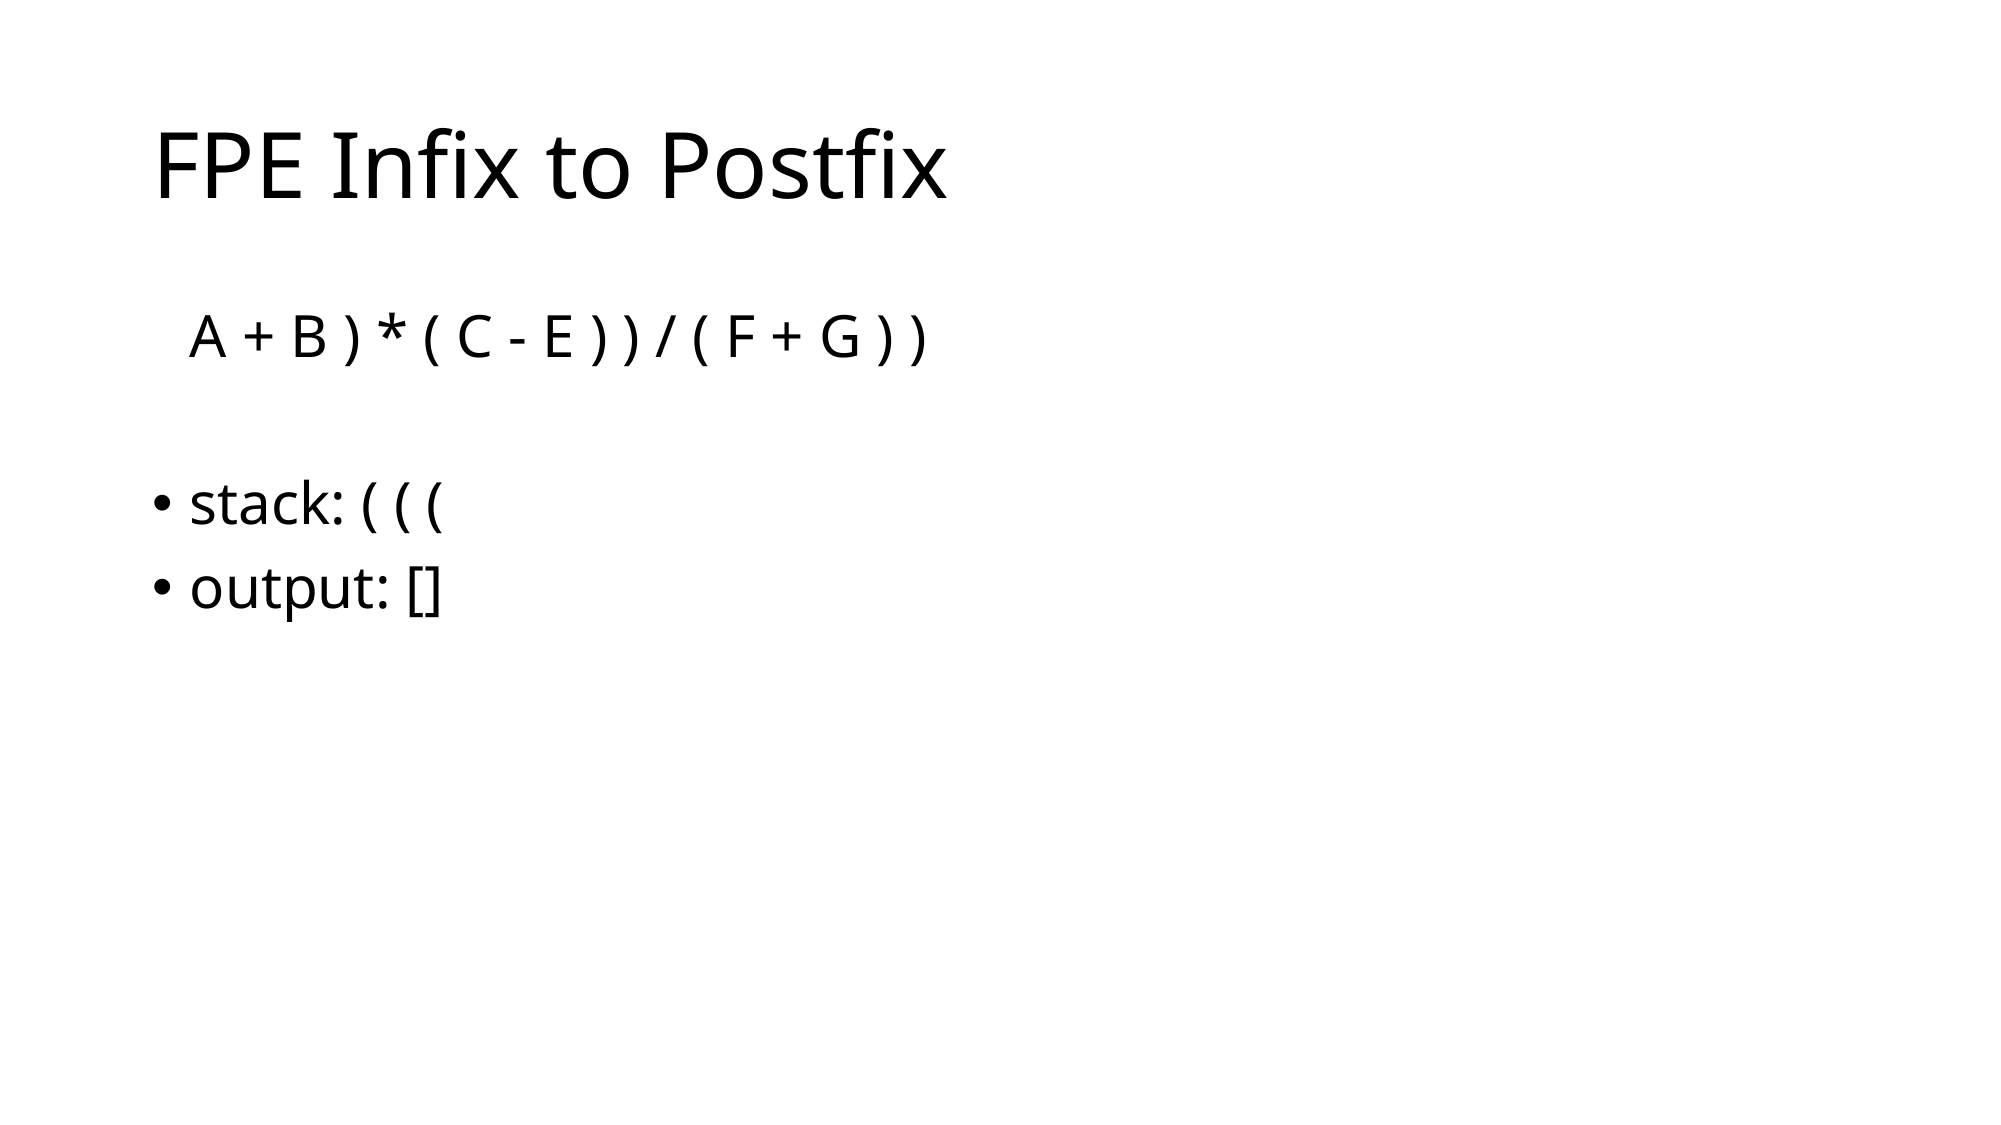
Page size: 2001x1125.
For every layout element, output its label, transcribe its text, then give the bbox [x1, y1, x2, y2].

list A + B ) * ( C - E ) ) / ( F + G ) ) stack: ( ( ( output: [] [137, 299, 1863, 1014]
title FPE Infix to Postfix [137, 59, 1863, 278]
